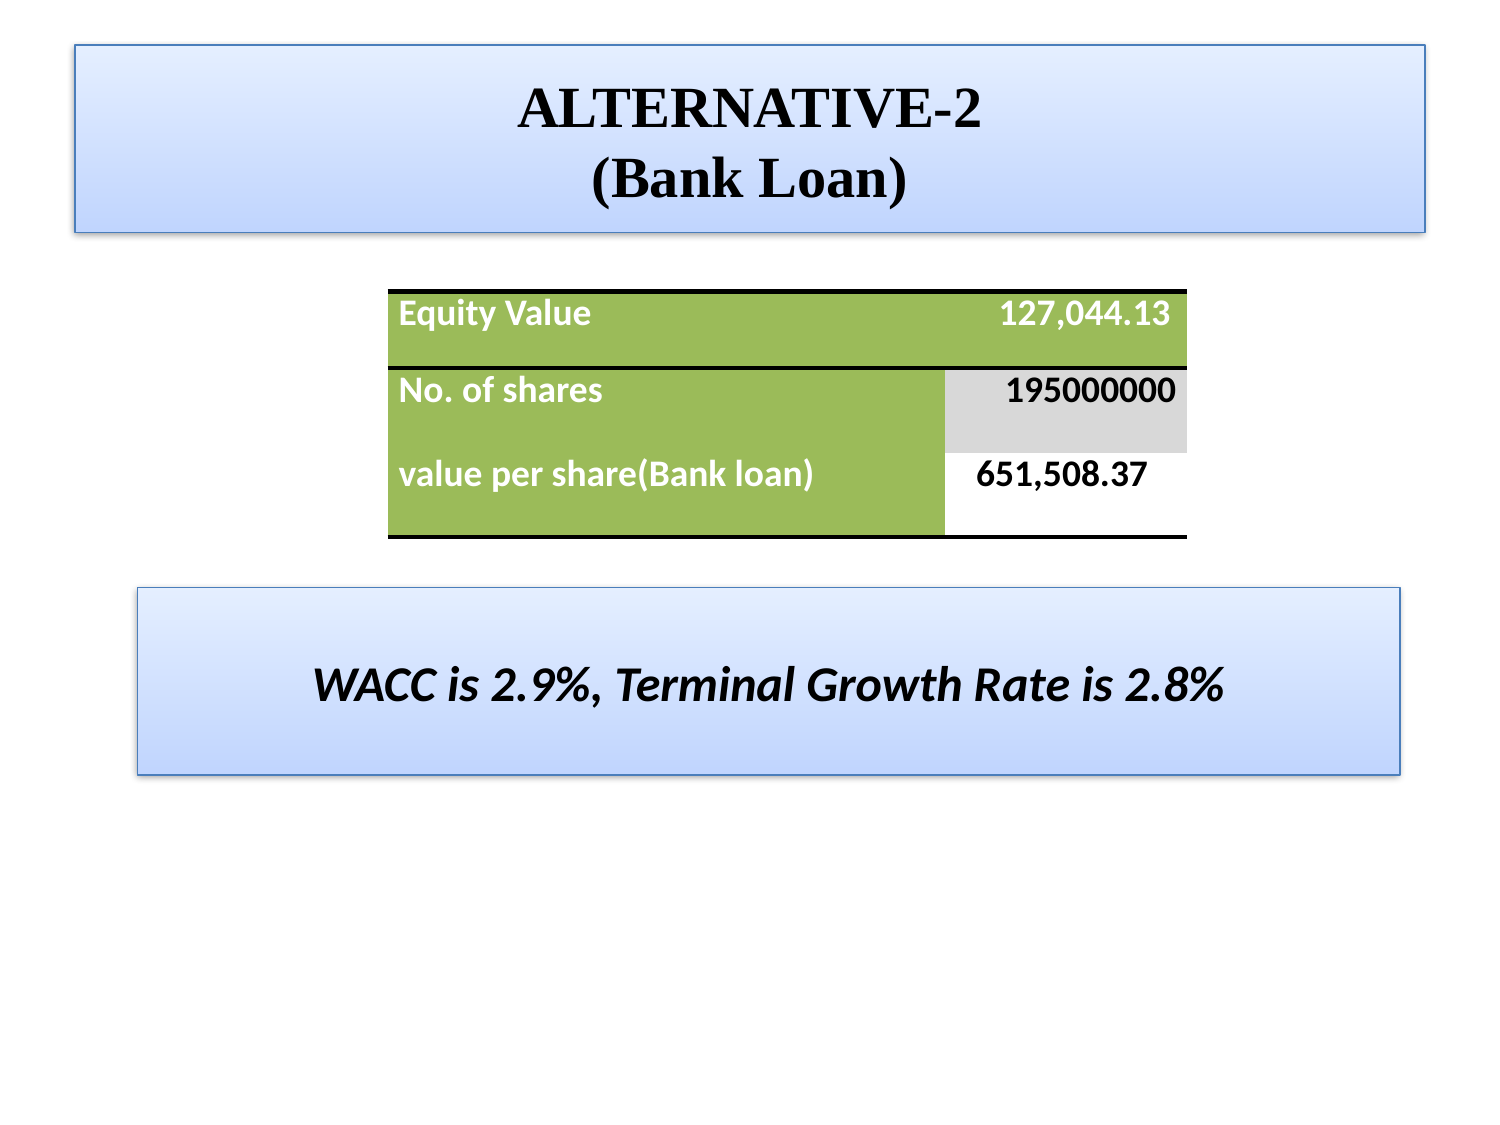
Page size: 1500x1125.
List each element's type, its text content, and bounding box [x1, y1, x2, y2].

table_header Equity Value [388, 294, 945, 366]
table_header 127,044.13 [945, 294, 1187, 366]
table_cell 651,508.37 [945, 453, 1187, 535]
title ALTERNATIVE-2 (Bank Loan) [74, 44, 1426, 233]
table_cell value per share(Bank loan) [388, 453, 945, 535]
text_box WACC is 2.9%, Terminal Growth Rate is 2.8% [137, 587, 1401, 776]
table_cell 195000000 [945, 370, 1187, 453]
table_cell No. of shares [388, 370, 945, 453]
